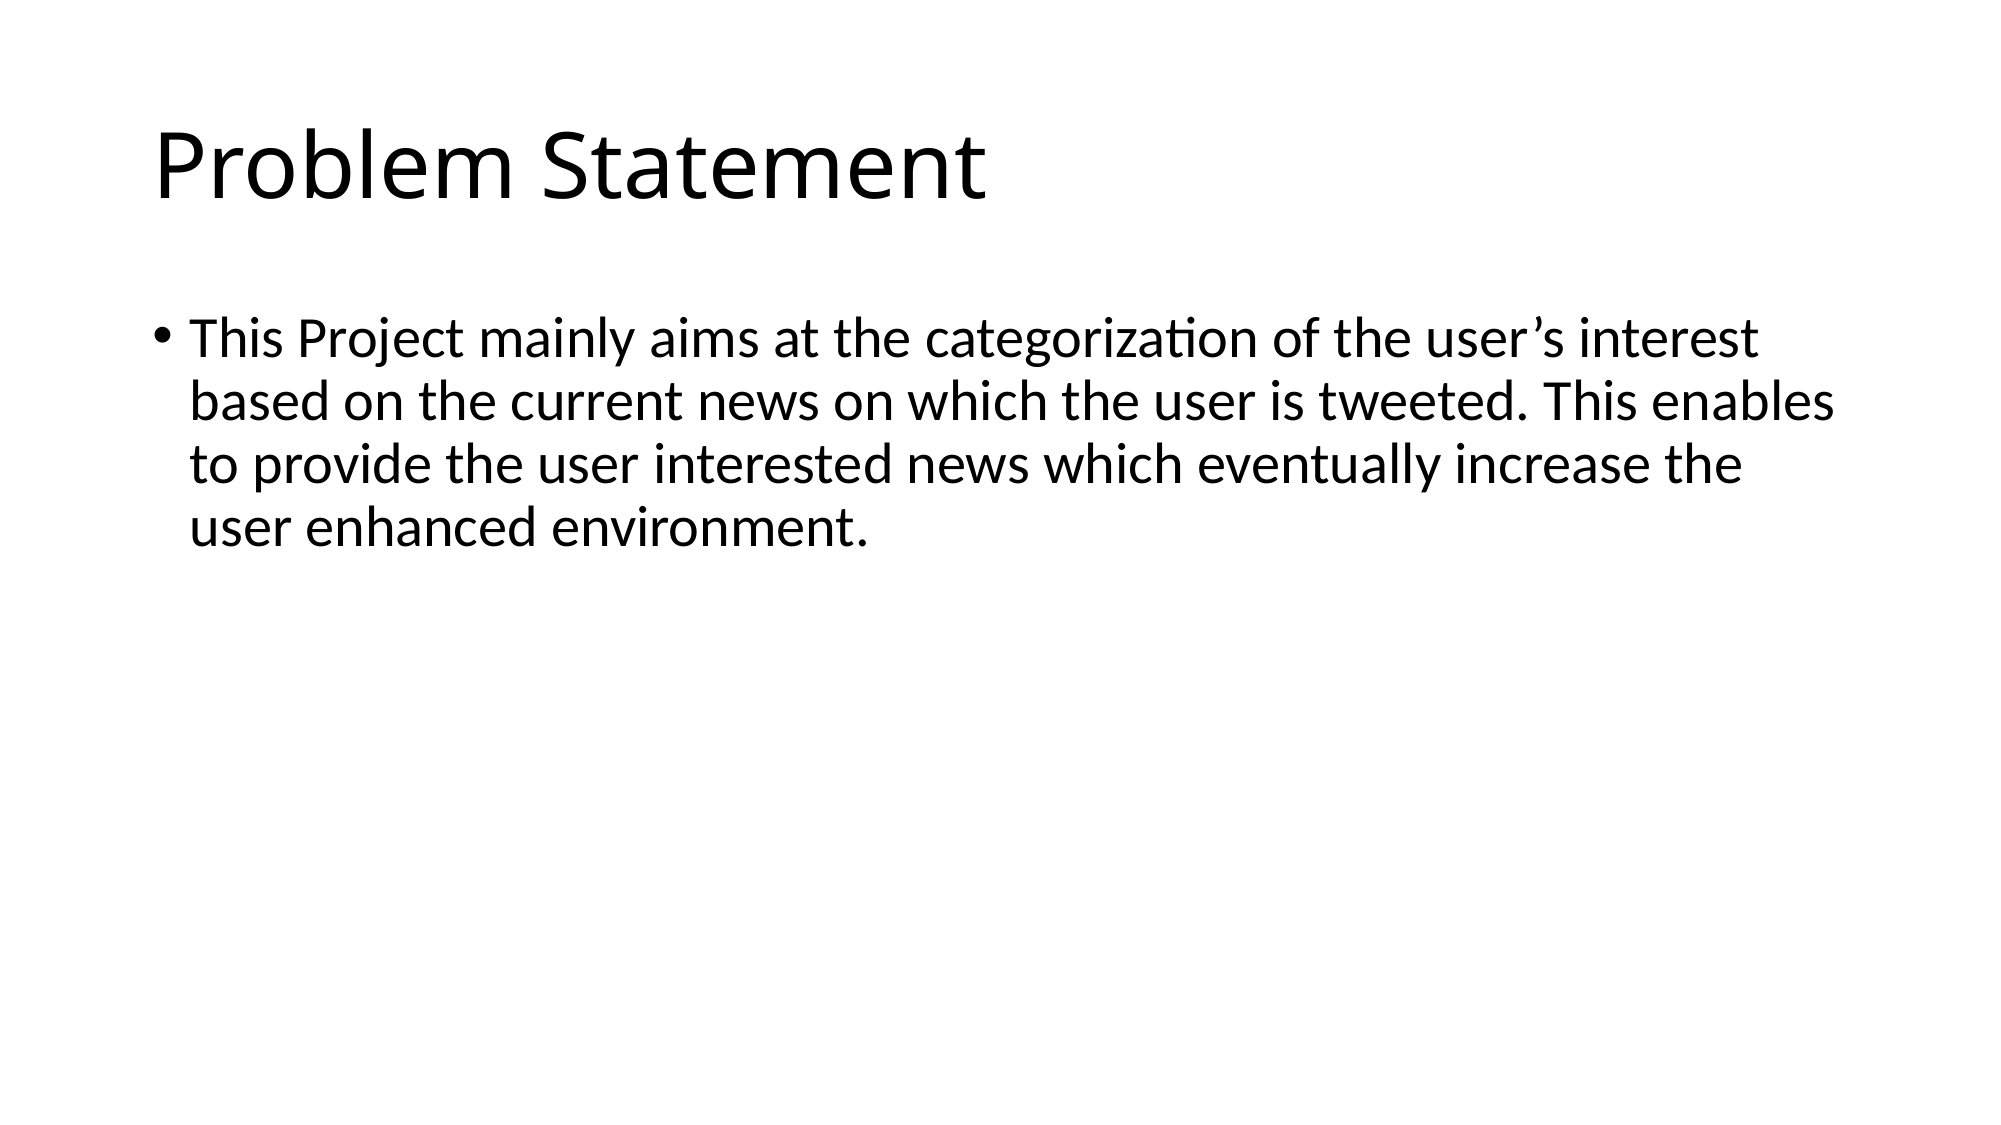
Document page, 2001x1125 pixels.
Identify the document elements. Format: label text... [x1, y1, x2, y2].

title Problem Statement [137, 59, 1863, 278]
list This Project mainly aims at the categorization of the user’s interest based on the current news on which the user is tweeted. This enables to provide the user interested news which eventually increase the user enhanced environment. [137, 299, 1863, 1014]
